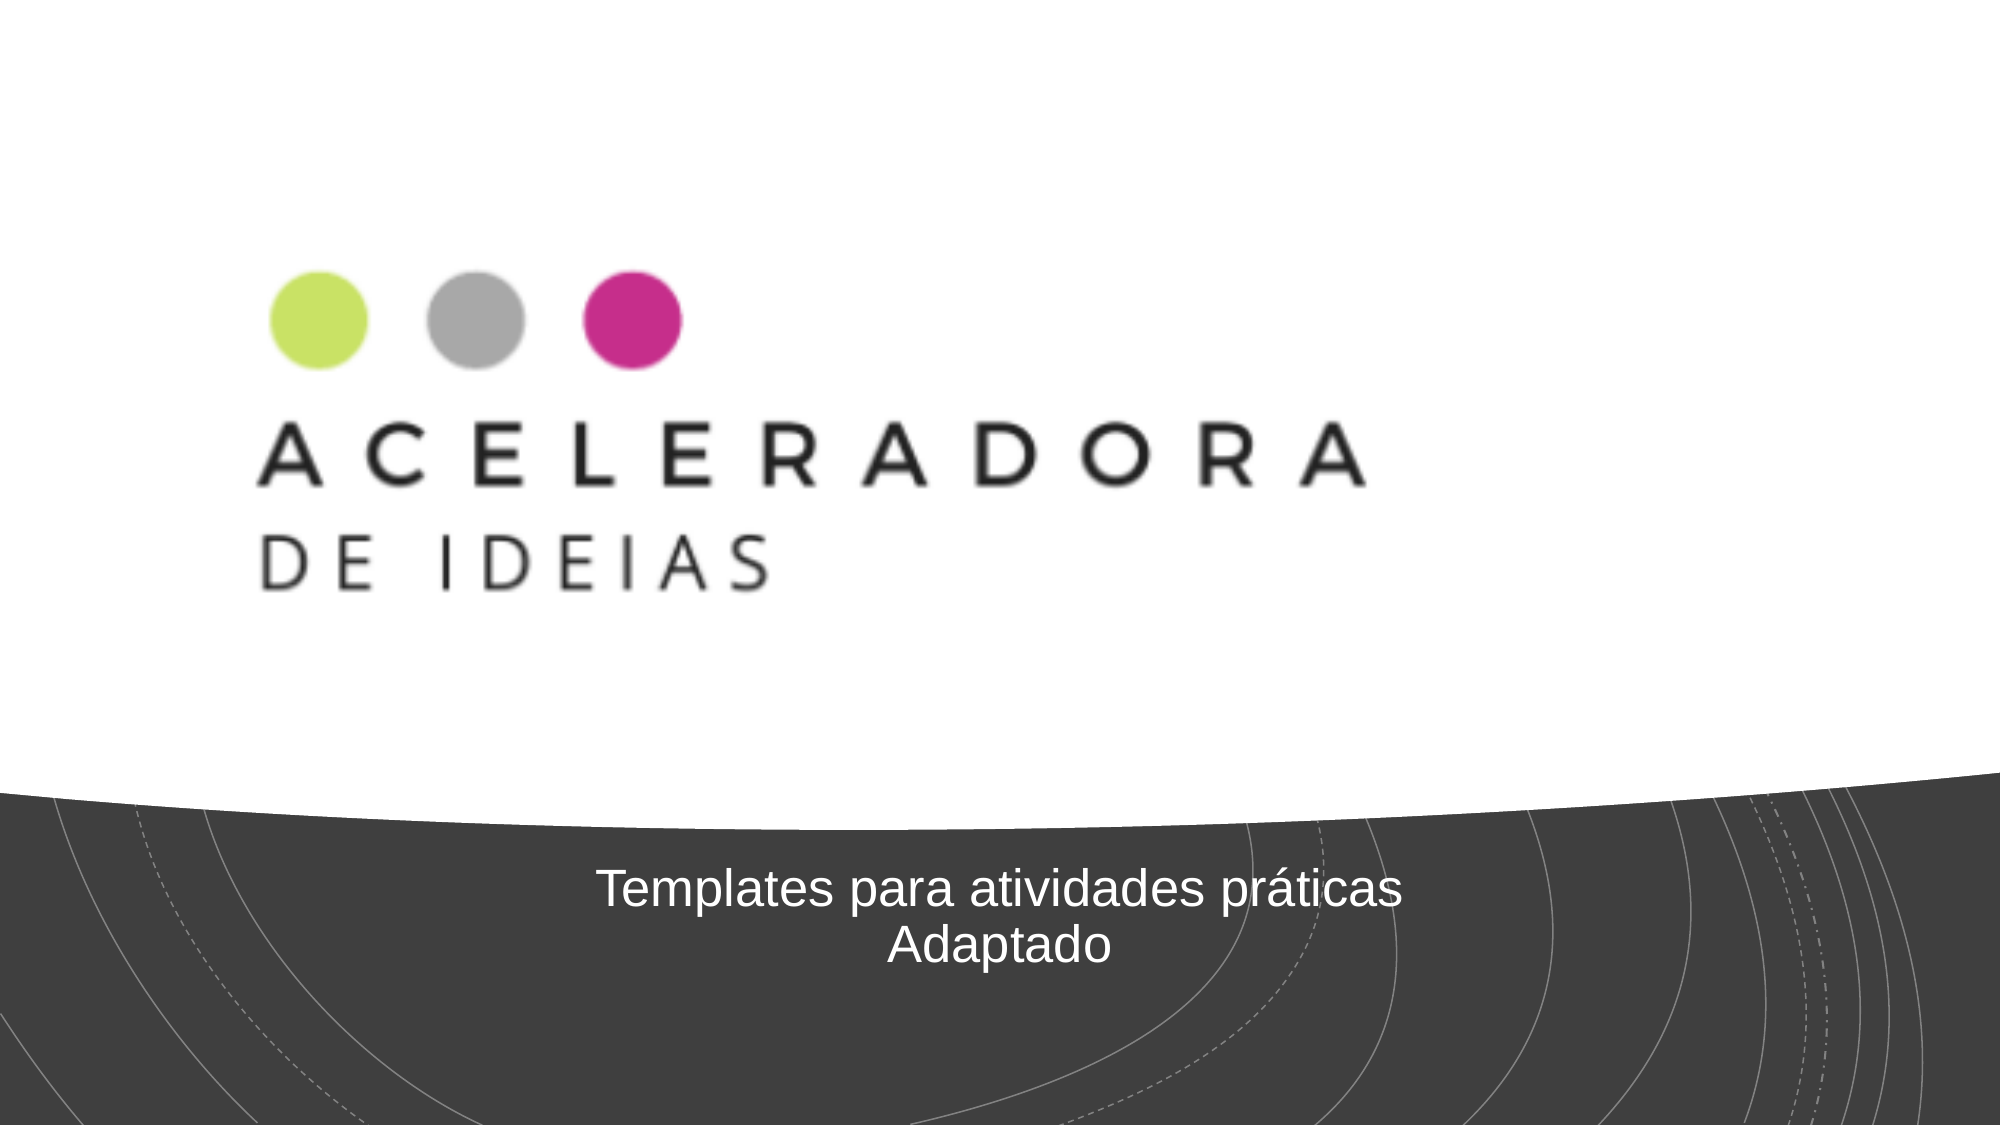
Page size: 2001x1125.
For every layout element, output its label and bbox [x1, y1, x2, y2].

picture [71, 224, 1463, 653]
text_box [0, 0, 2000, 1125]
